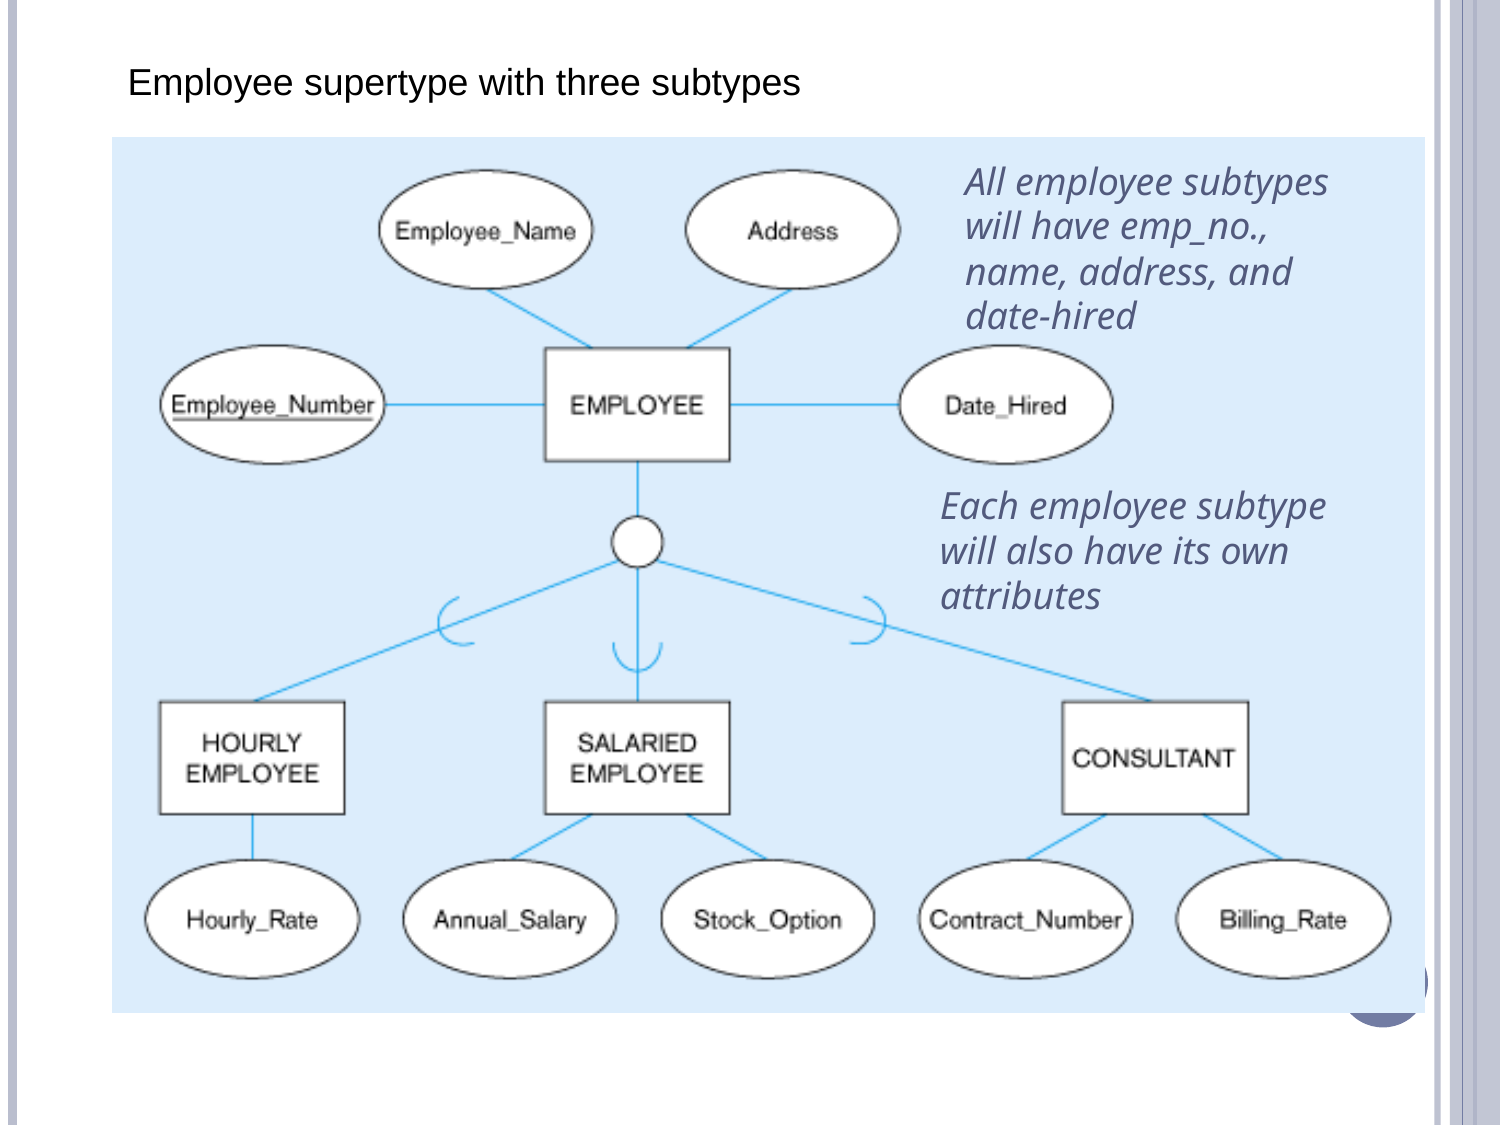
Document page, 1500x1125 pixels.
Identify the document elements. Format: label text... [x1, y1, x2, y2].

picture [112, 137, 1426, 1013]
text_box Employee supertype with three subtypes [112, 49, 1044, 110]
